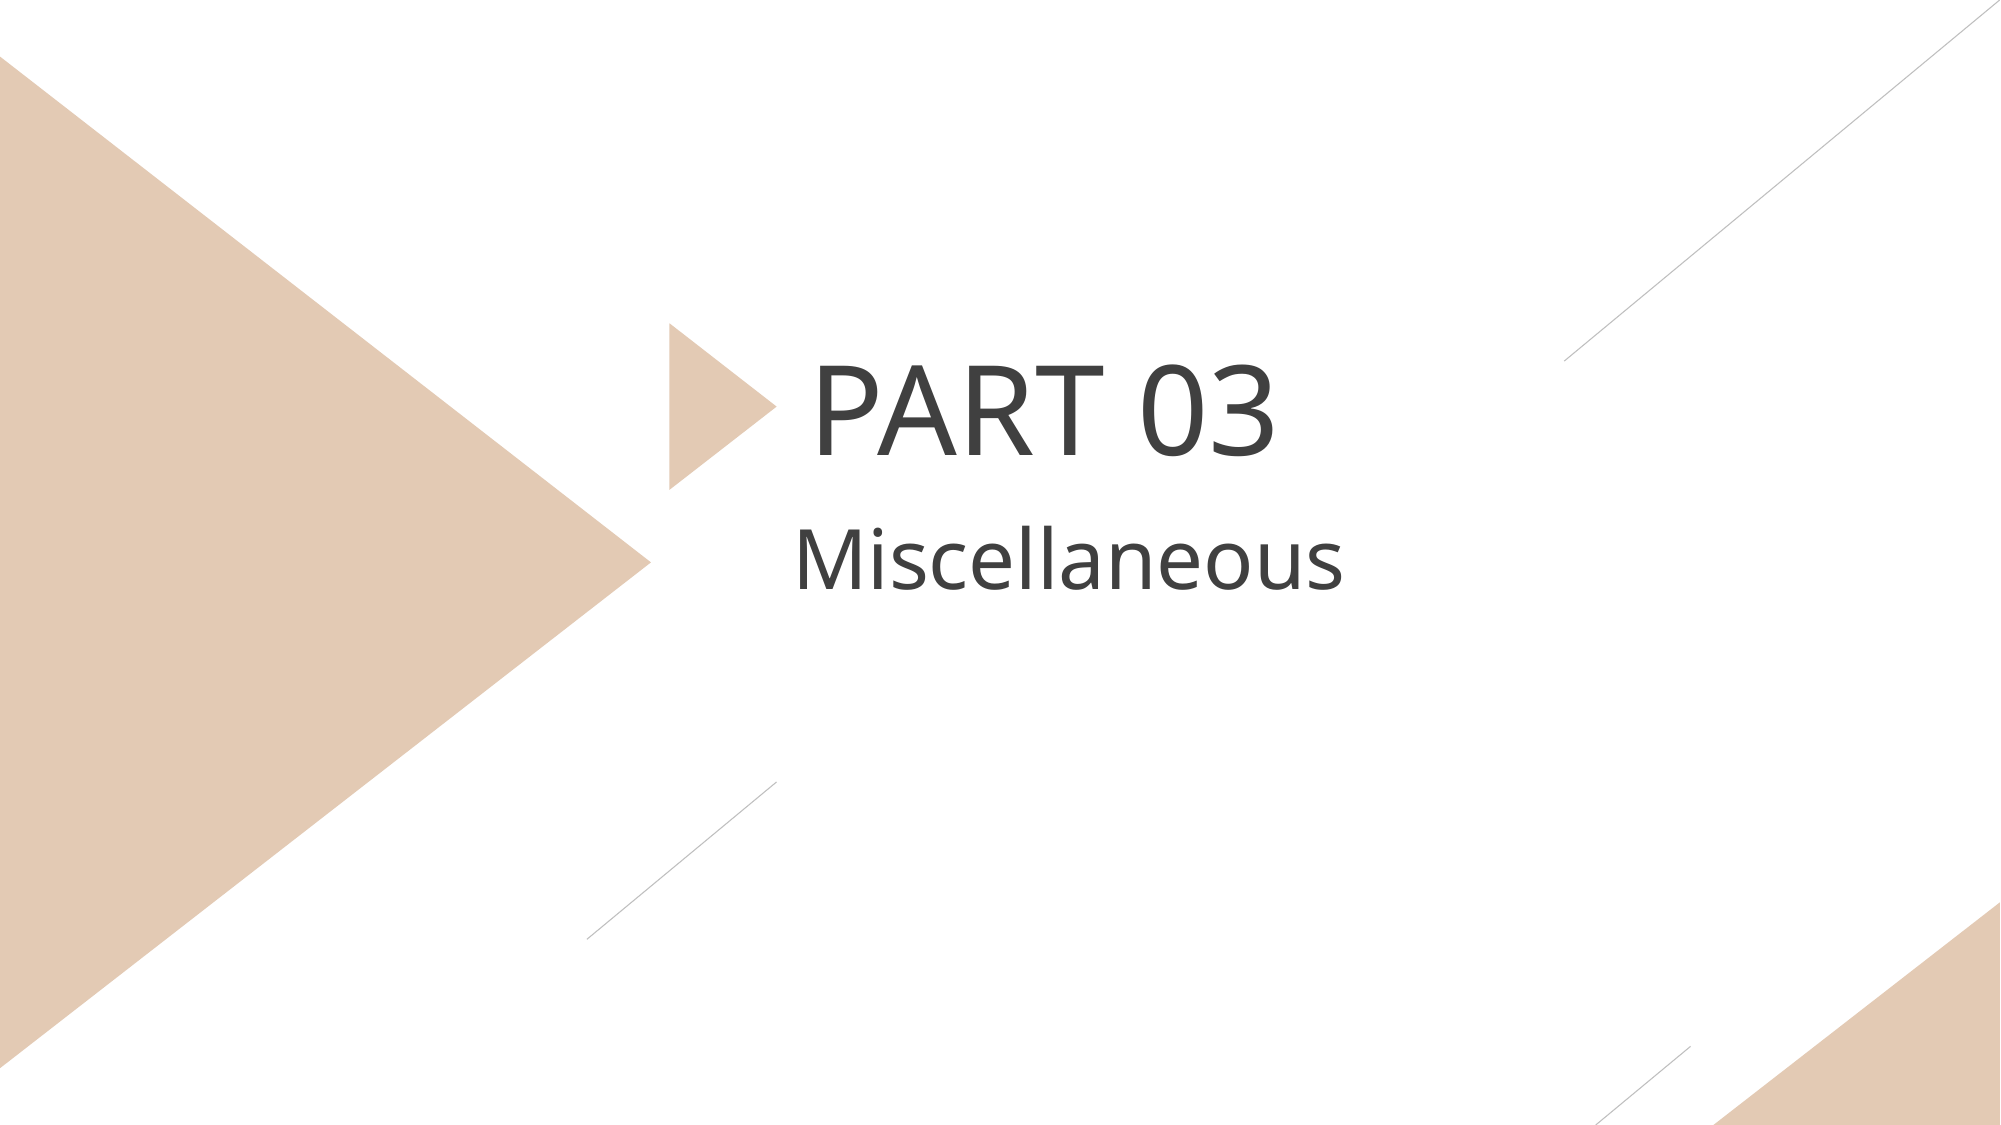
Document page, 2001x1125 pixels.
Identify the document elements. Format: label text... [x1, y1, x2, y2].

text_box Miscellaneous [777, 498, 1361, 614]
text_box [0, 55, 653, 1070]
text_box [1595, 1046, 1691, 1125]
text_box [1711, 900, 2000, 1125]
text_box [586, 781, 777, 940]
text_box [668, 321, 779, 492]
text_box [1564, 0, 2000, 362]
text_box PART 03 [793, 323, 1296, 488]
